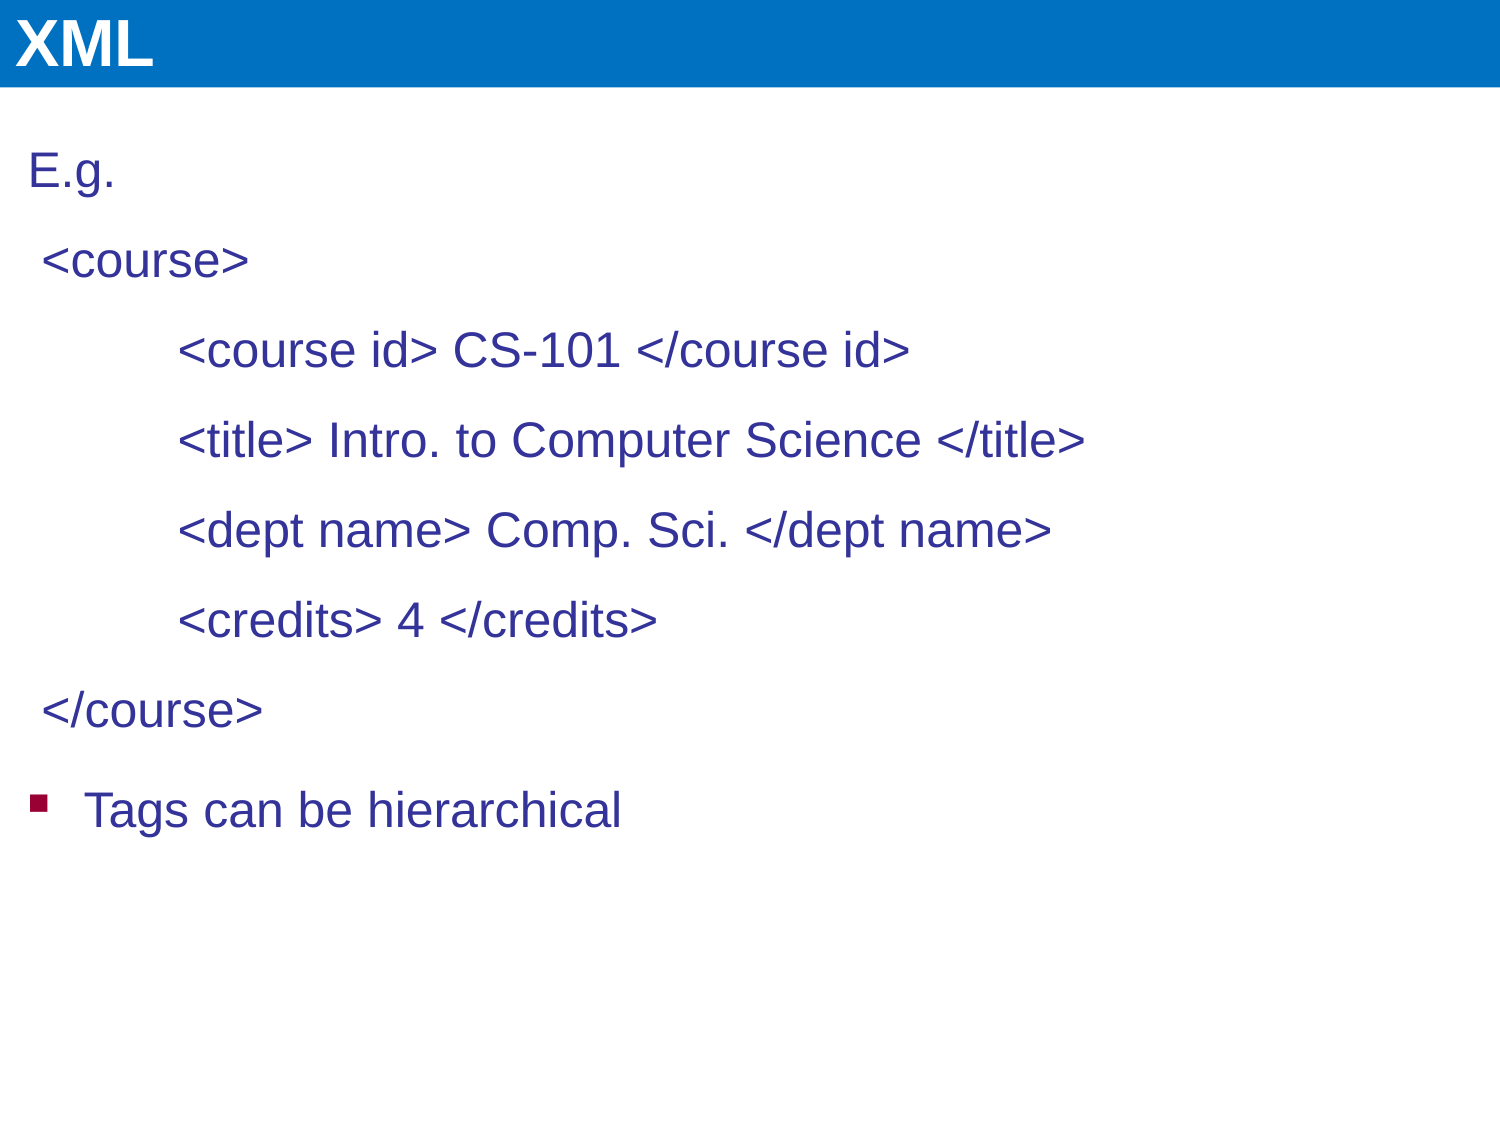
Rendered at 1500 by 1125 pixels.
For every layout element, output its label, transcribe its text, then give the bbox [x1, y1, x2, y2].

title XML [0, 0, 1500, 88]
list E.g. <course> <course id> CS-101 </course id> <title> Intro. to Computer Science </title> <dept name> Comp. Sci. </dept name> <credits> 4 </credits> </course> Tags can be hierarchical [12, 99, 1488, 1100]
